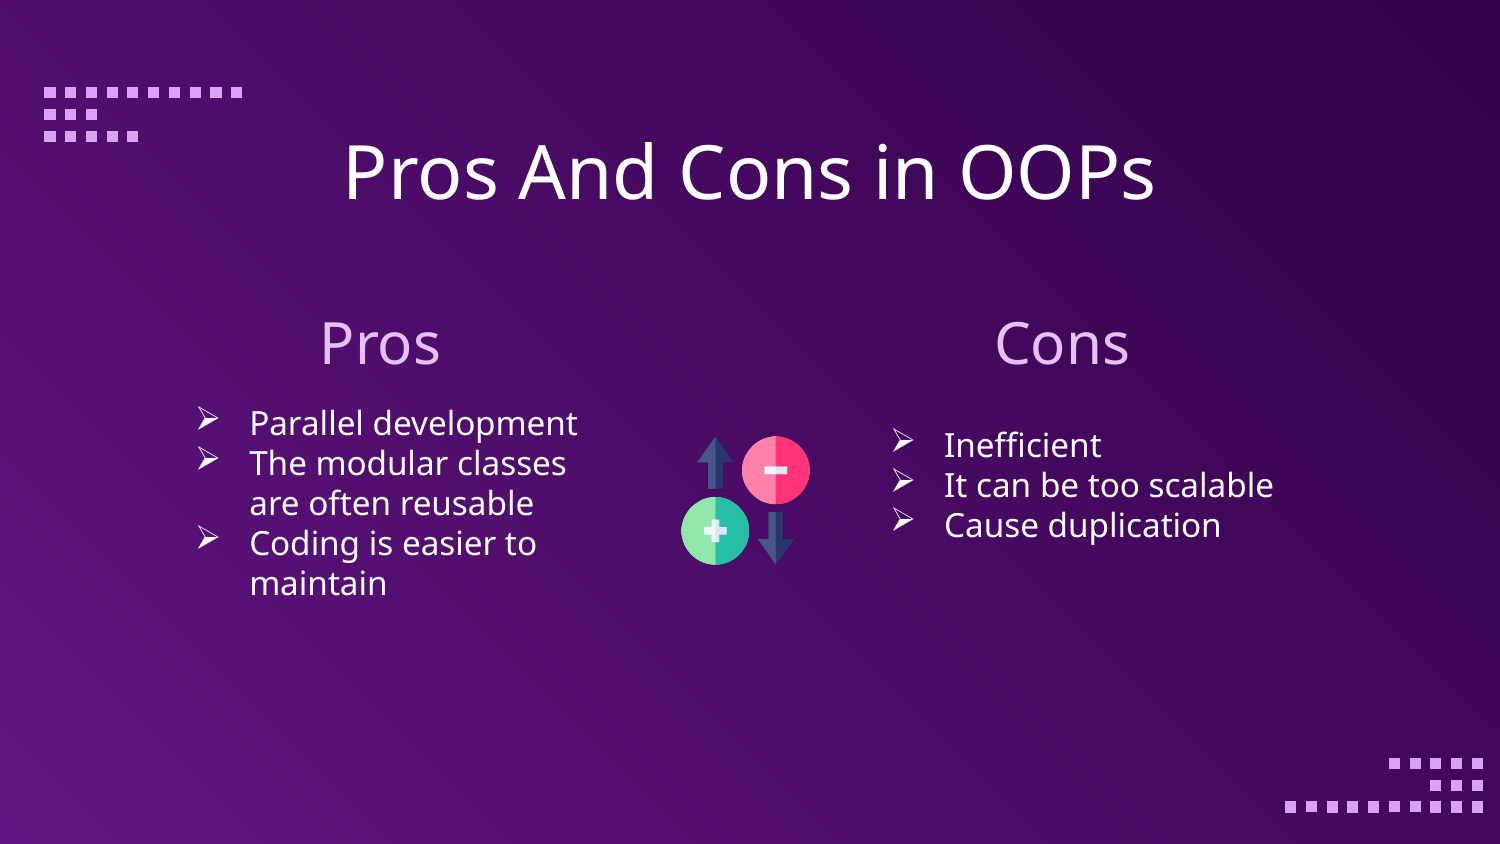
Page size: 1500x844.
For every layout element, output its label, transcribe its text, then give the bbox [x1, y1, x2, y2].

subtitle Pros [182, 311, 578, 370]
subtitle Parallel development The modular classes are often reusable Coding is easier to maintain [159, 421, 637, 583]
title Pros And Cons in OOPs [101, 122, 1399, 217]
subtitle Inefficient It can be too scalable Cause duplication [854, 403, 1306, 565]
picture [681, 436, 810, 565]
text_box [44, 86, 243, 142]
subtitle Cons [854, 311, 1250, 370]
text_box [1284, 757, 1484, 813]
